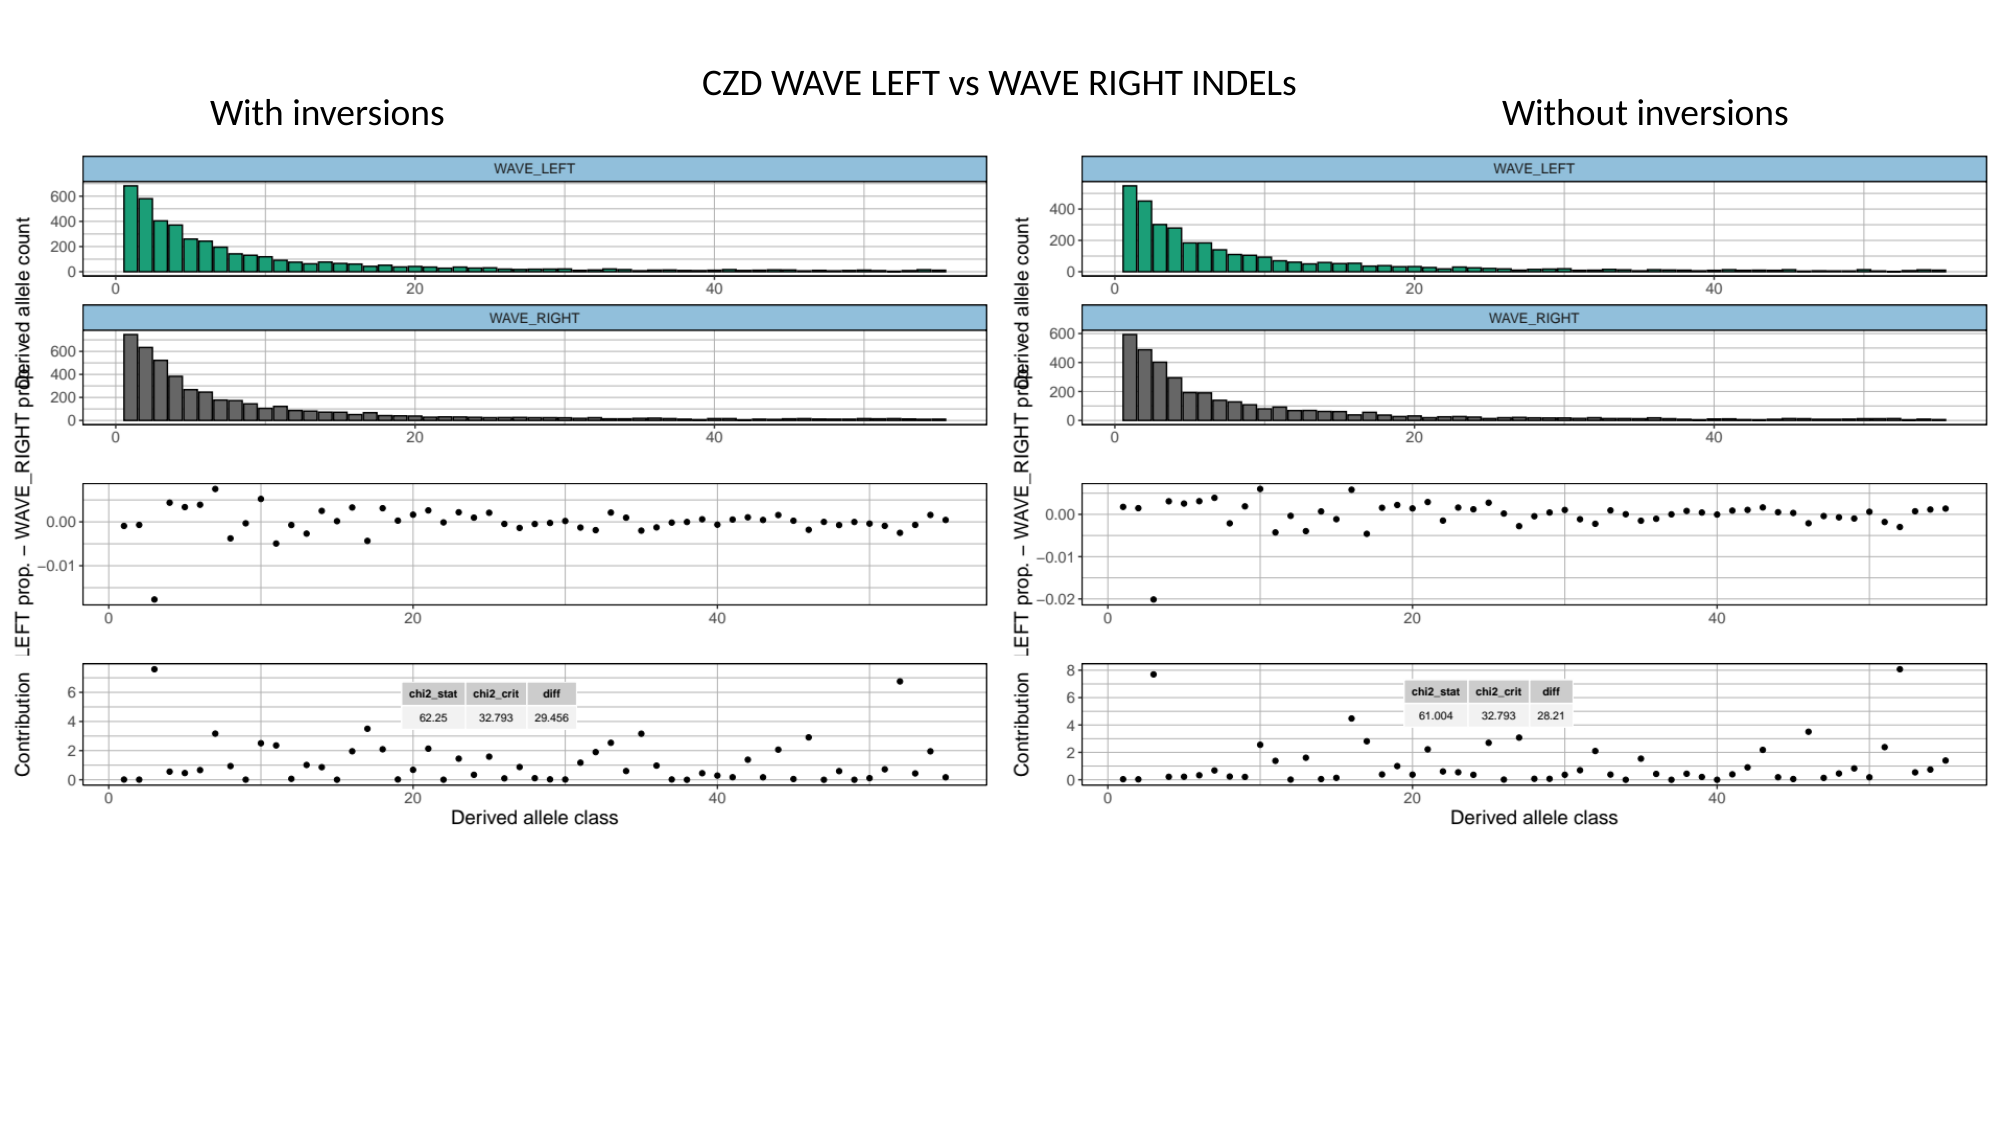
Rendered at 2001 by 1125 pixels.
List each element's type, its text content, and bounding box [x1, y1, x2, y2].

picture [0, 141, 2000, 842]
text_box With inversions [195, 80, 461, 141]
text_box Without inversions [1487, 80, 1805, 141]
text_box CZD WAVE LEFT vs WAVE RIGHT INDELs [687, 50, 1313, 111]
